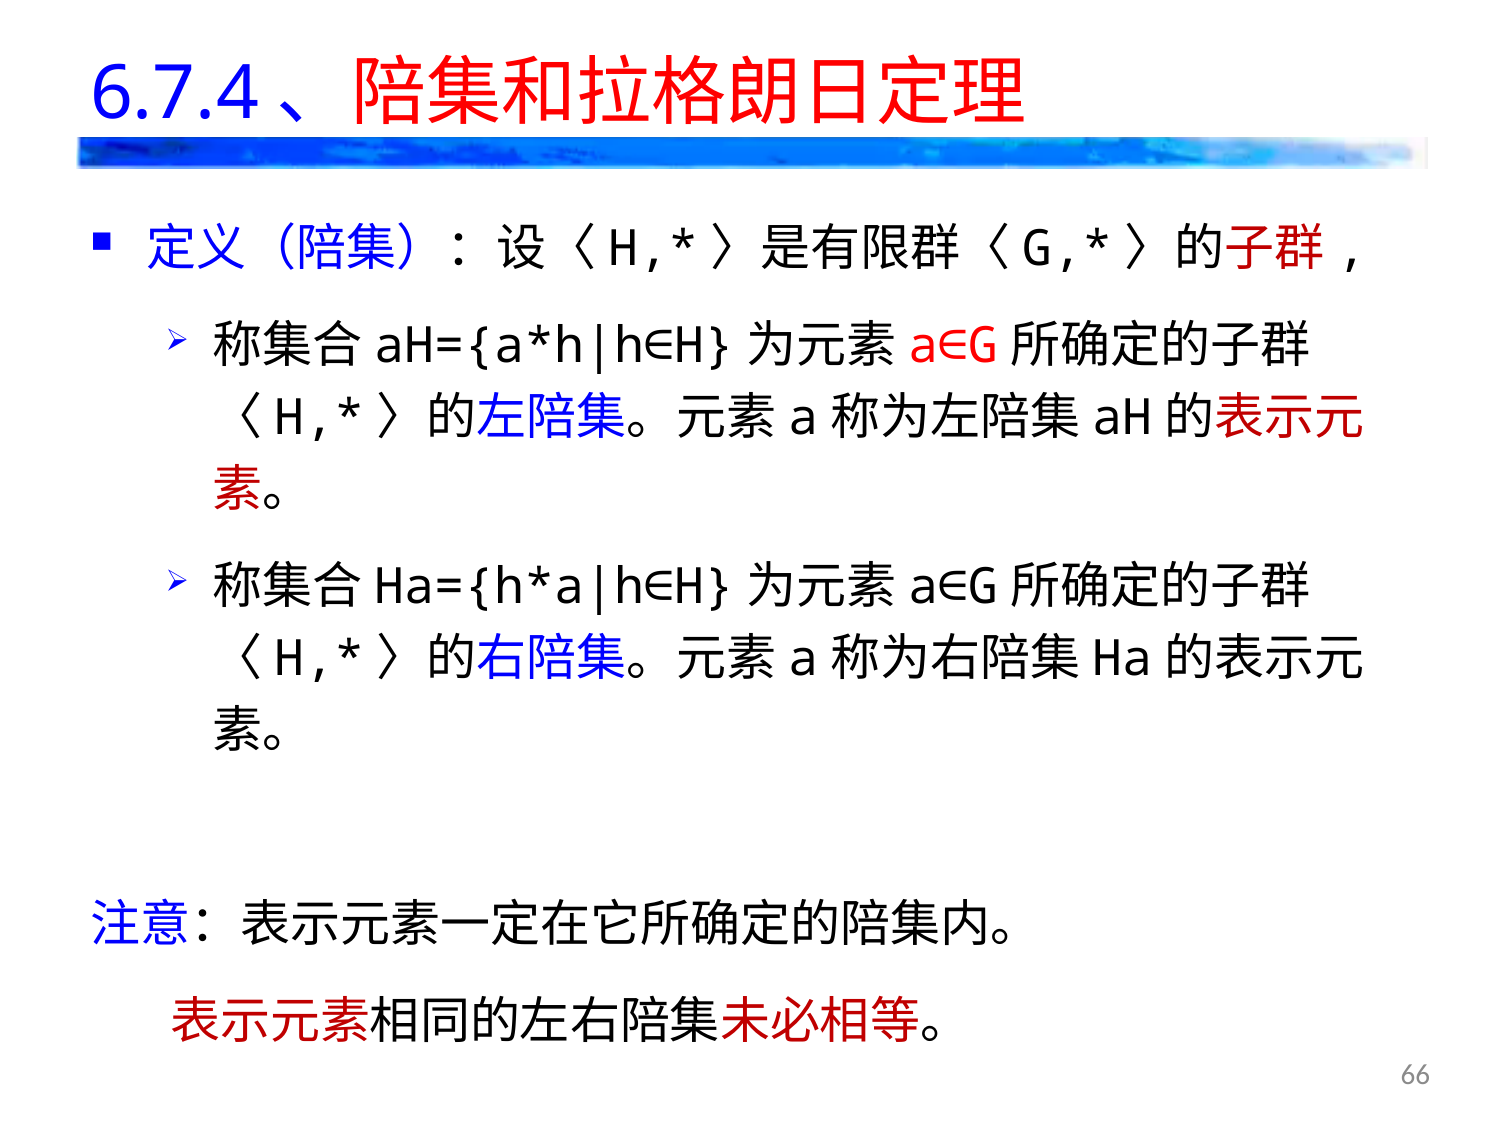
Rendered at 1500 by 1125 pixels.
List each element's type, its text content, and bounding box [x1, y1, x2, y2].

slide_number 66 [1372, 1042, 1459, 1103]
picture [76, 137, 1428, 169]
title 6.7.4、陪集和拉格朗日定理 [74, 30, 1426, 148]
list 定义（陪集）：设〈H,*〉是有限群〈G,*〉的子群, 称集合aH={a*h|h∈H}为元素a∈G所确定的子群〈H,*〉的左陪集。元素a称为左陪集aH的表示元素。 称集合Ha={h*a|h∈H}为元素a∈G所确定的子群〈H,*〉的右陪集。元素a称为右陪集Ha的表示元素。 注意：表示元素一定在它所确定的陪集内。 表示元素相同的左右陪集未必相等。 [75, 196, 1424, 1012]
